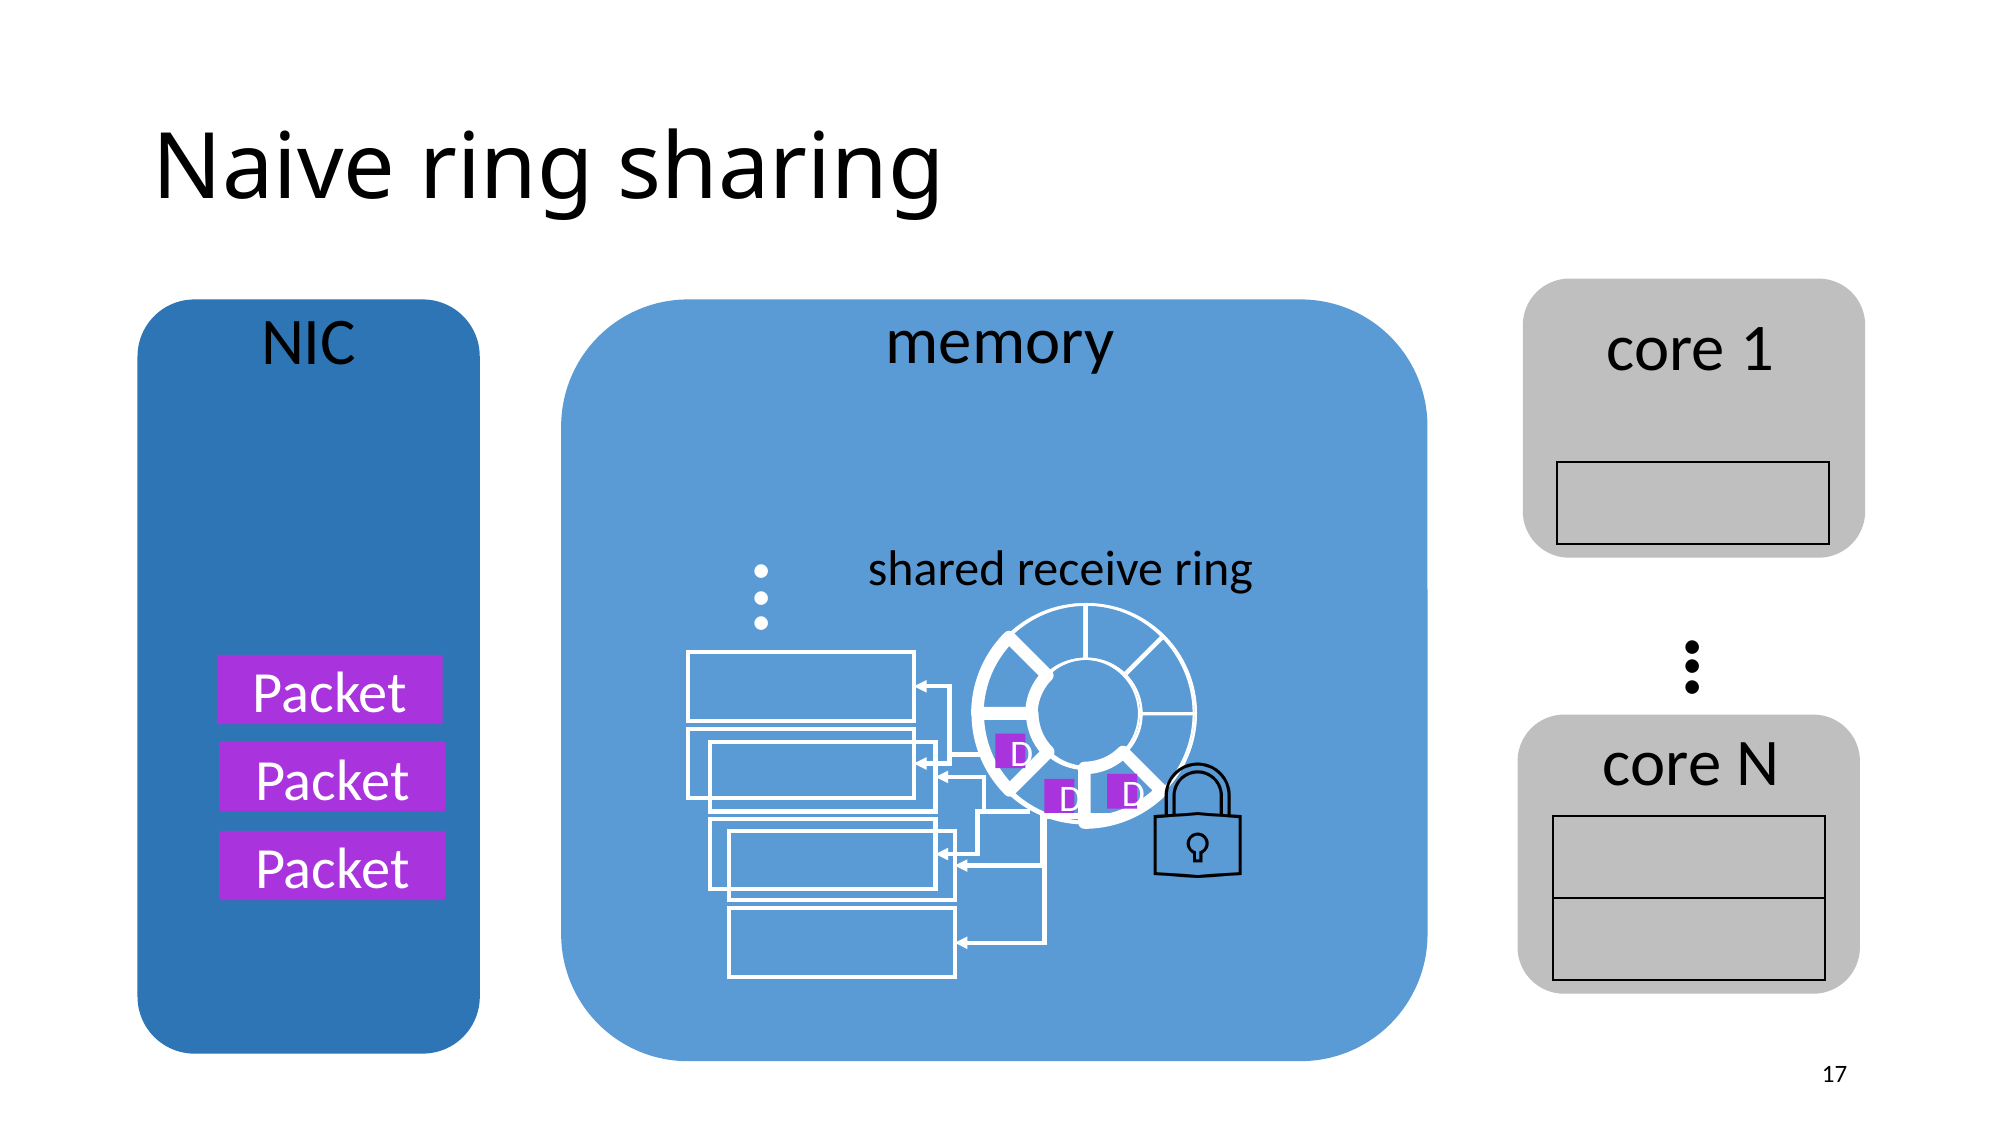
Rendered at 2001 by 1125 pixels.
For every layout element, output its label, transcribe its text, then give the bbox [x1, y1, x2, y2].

title Naive ring sharing [137, 59, 1863, 278]
text_box [728, 907, 956, 978]
text_box [687, 651, 876, 722]
text_box Packet [216, 654, 444, 725]
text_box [914, 686, 984, 754]
text_box [728, 830, 954, 901]
text_box [709, 799, 876, 813]
text_box [560, 298, 1429, 1063]
text_box [136, 302, 481, 1055]
text_box [687, 728, 876, 799]
text_box [1516, 714, 1861, 995]
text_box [954, 815, 1133, 943]
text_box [935, 811, 1018, 855]
slide_number 17 [1412, 1042, 1863, 1103]
text_box core 1 [1554, 296, 1827, 391]
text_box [935, 776, 1031, 812]
chart [876, 563, 1198, 865]
text_box [709, 818, 876, 890]
text_box core N [1555, 711, 1828, 806]
text_box NIC [172, 290, 445, 386]
table_header [1558, 463, 1828, 543]
text_box shared receive ring [849, 527, 1272, 603]
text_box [687, 479, 835, 638]
text_box Packet [218, 741, 446, 813]
table_cell [1554, 899, 1824, 979]
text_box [1619, 556, 1767, 701]
picture [1122, 745, 1273, 896]
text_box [914, 754, 984, 764]
text_box Packet [218, 830, 446, 901]
text_box memory [863, 289, 1136, 385]
table_header [1554, 817, 1824, 897]
text_box [1521, 278, 1867, 559]
